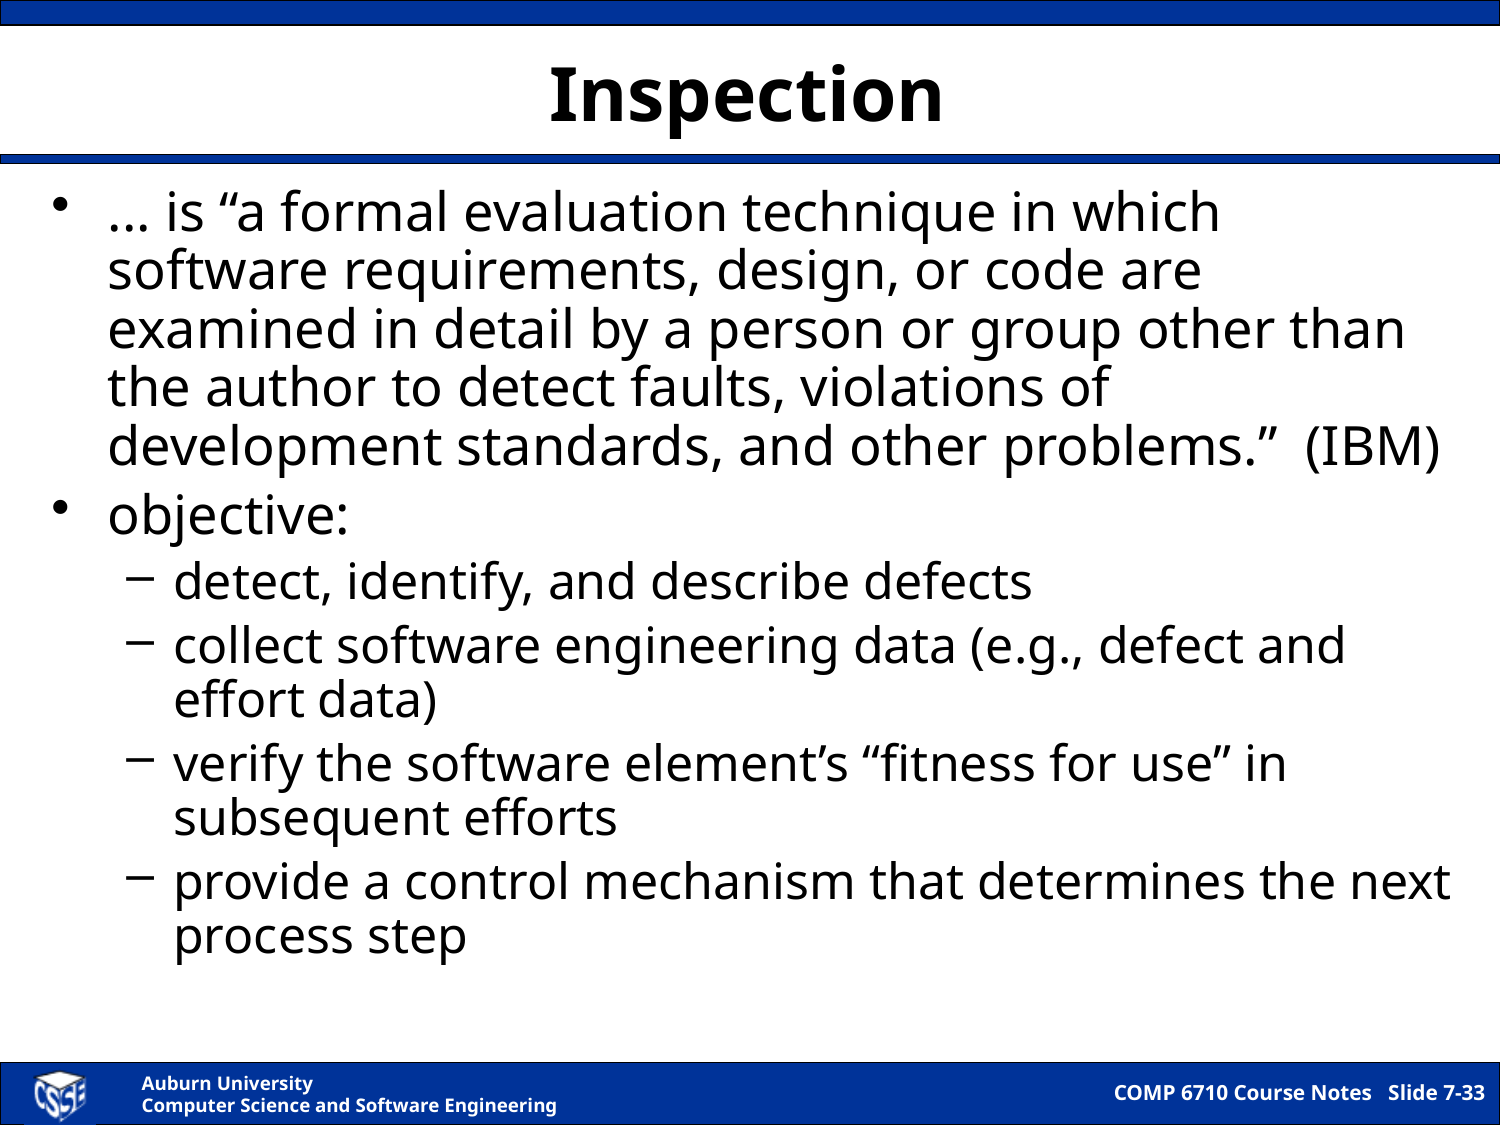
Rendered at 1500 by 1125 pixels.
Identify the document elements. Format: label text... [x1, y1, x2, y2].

picture [24, 1066, 96, 1125]
title Inspection [31, 32, 1465, 150]
list ... is “a formal evaluation technique in which software requirements, design, or code are examined in detail by a person or group other than the author to detect faults, violations of development standards, and other problems.” (IBM) objective: detect, identify, and describe defects collect software engineering data (e.g., defect and effort data) verify the software element’s “fitness for use” in subsequent efforts provide a control mechanism that determines the next process step [36, 176, 1469, 1051]
